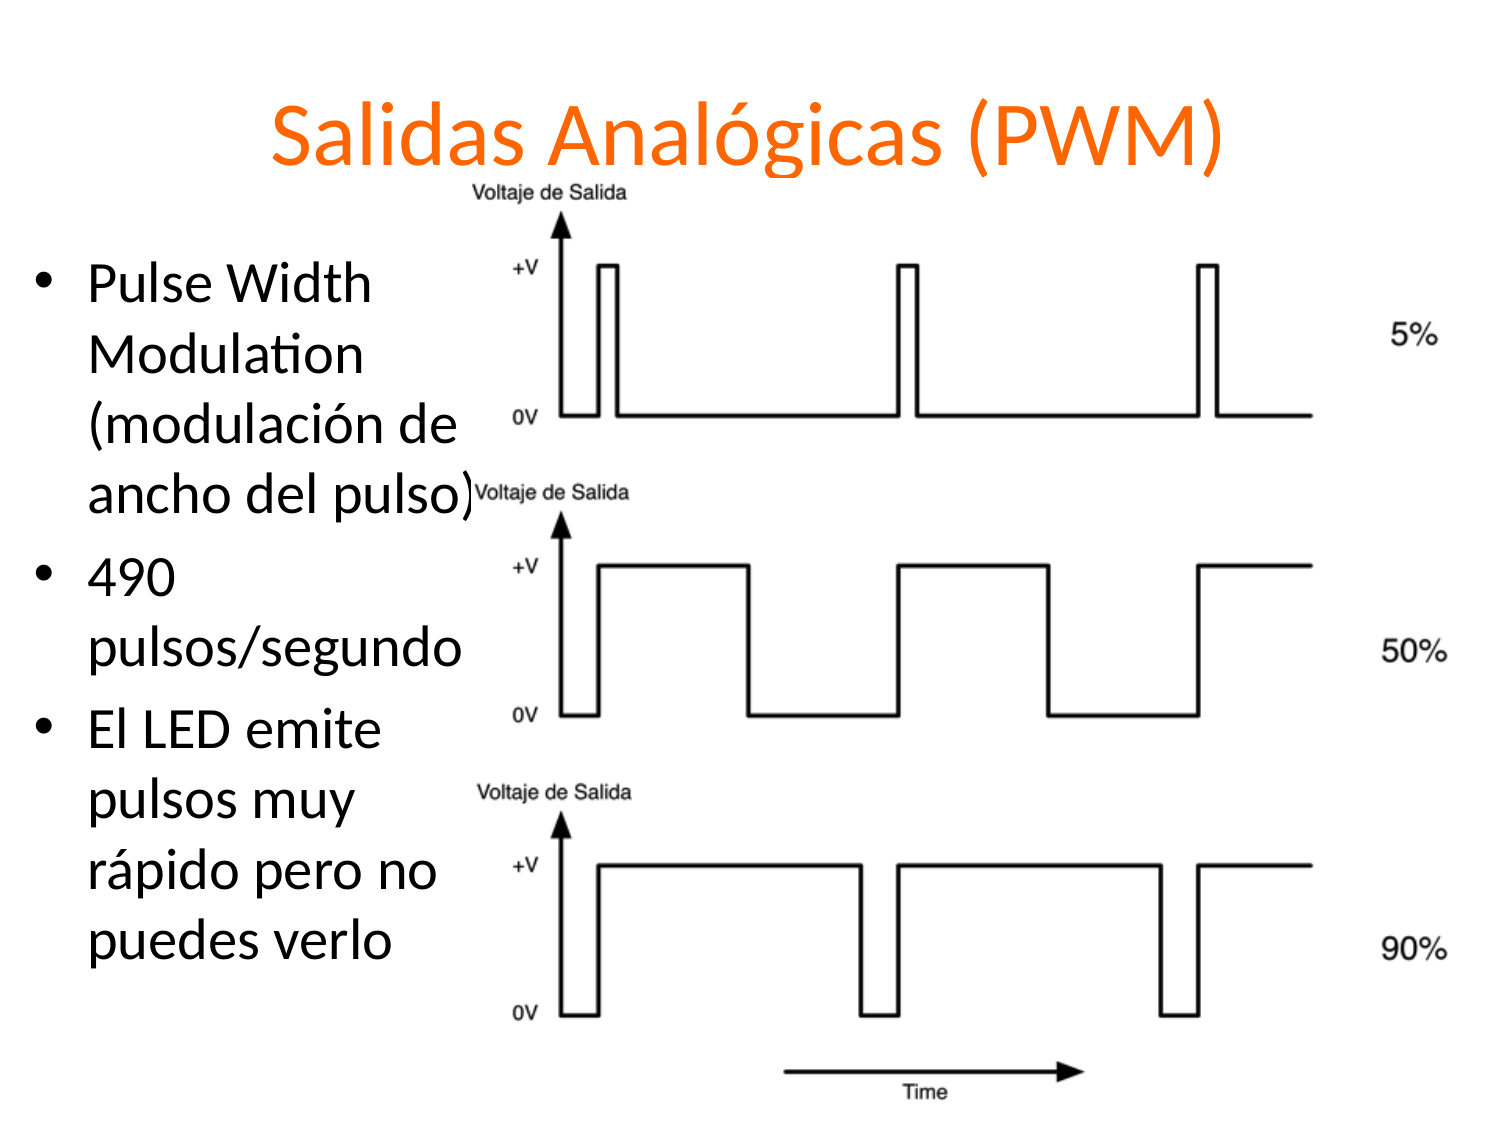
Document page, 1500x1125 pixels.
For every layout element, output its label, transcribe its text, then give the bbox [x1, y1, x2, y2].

title Salidas Analógicas (PWM) [75, 45, 1425, 214]
list Pulse Width Modulation (modulación de ancho del pulso) 490 pulsos/segundo El LED emite pulsos muy rápido pero no puedes verlo [18, 236, 465, 1075]
picture [470, 178, 1451, 1105]
